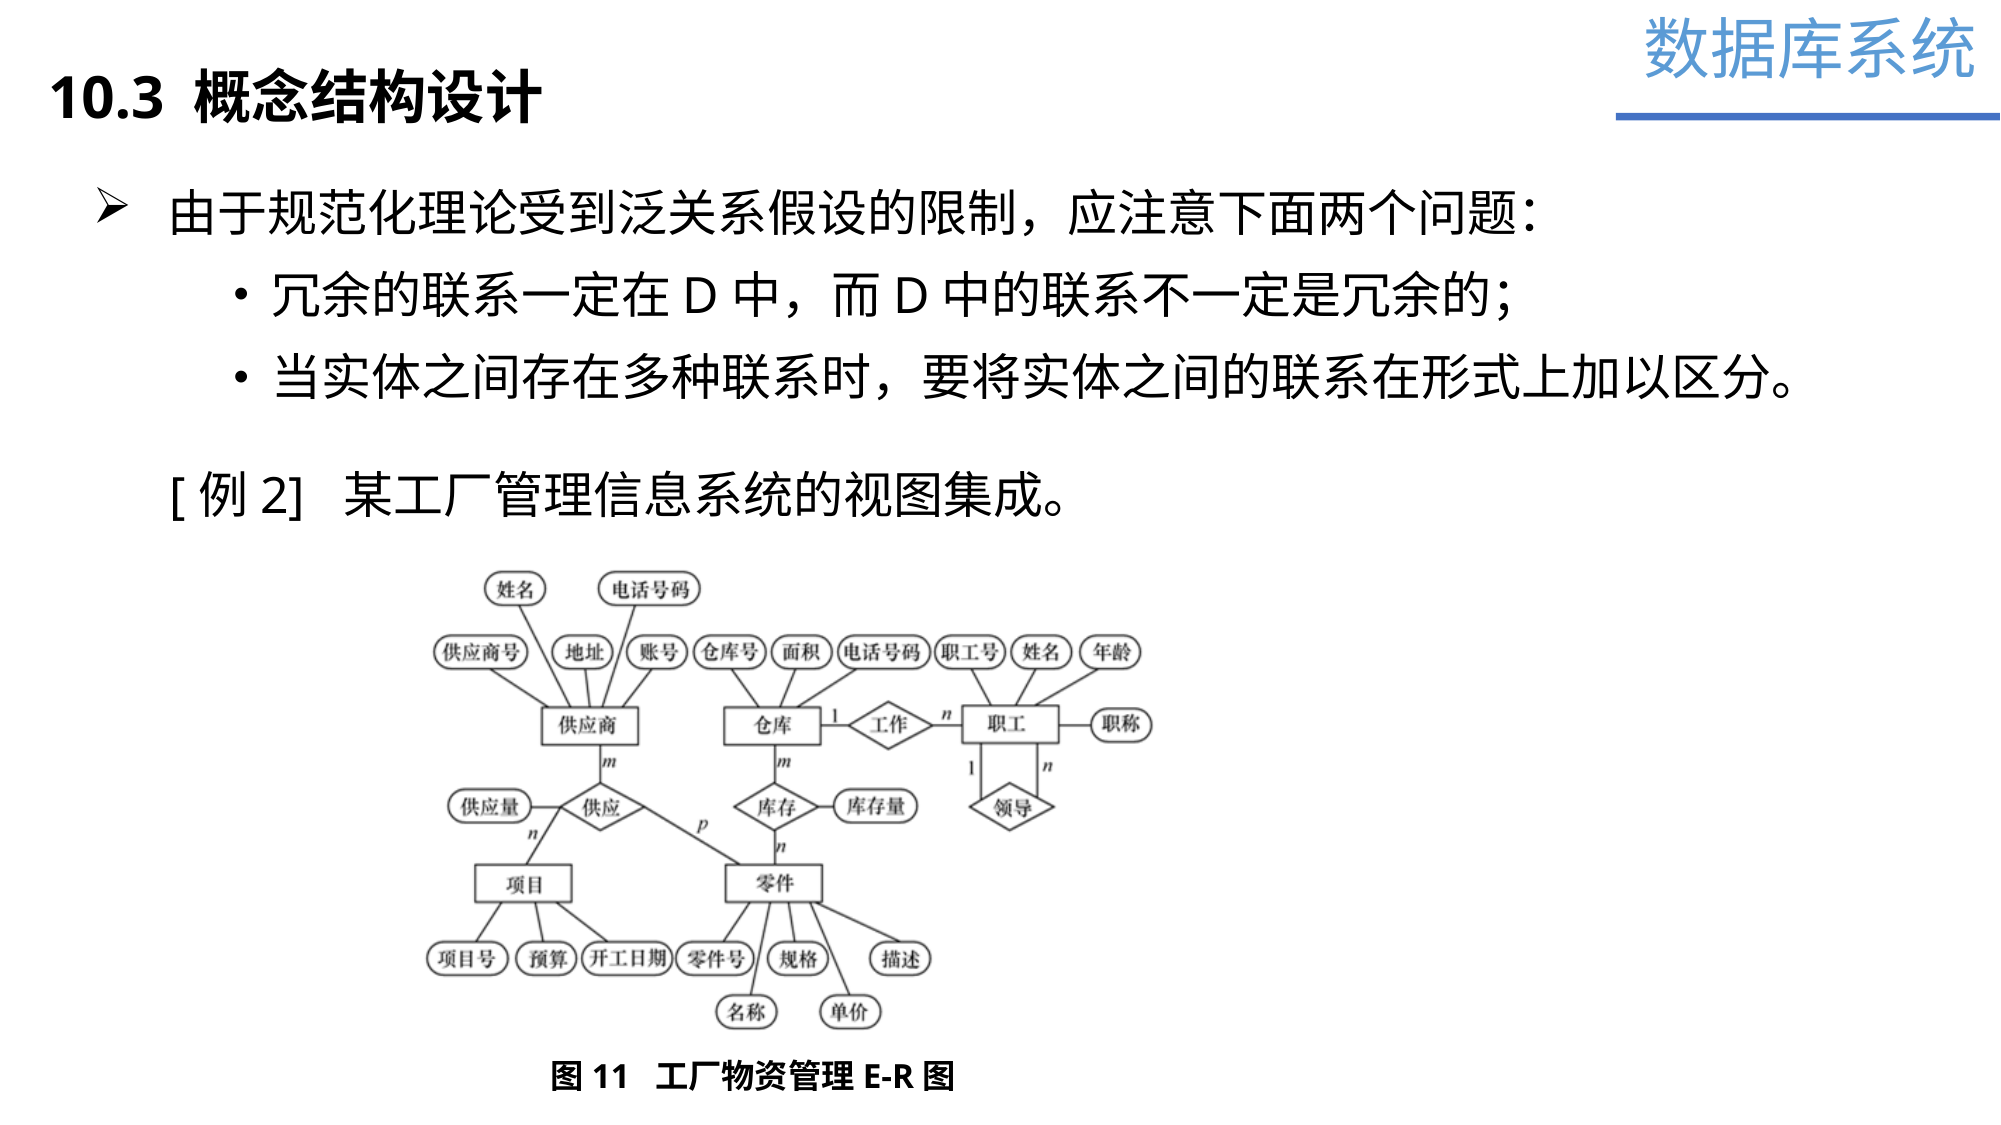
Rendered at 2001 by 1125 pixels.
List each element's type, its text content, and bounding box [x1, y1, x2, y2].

text_box 图11 工厂物资管理E-R图 [535, 1076, 978, 1103]
text_box 数据库系统 [1629, 0, 1993, 95]
text_box [1615, 112, 2000, 121]
text_box 由于规范化理论受到泛关系假设的限制，应注意下面两个问题： 冗余的联系一定在D中，而D中的联系不一定是冗余的； 当实体之间存在多种联系时，要将实体之间的联系在形式上加以区分。 [68, 144, 1859, 429]
text_box 10.3 概念结构设计 [33, 17, 591, 138]
picture [397, 547, 1185, 1076]
text_box [例2] 某工厂管理信息系统的视图集成。 [154, 456, 1213, 563]
